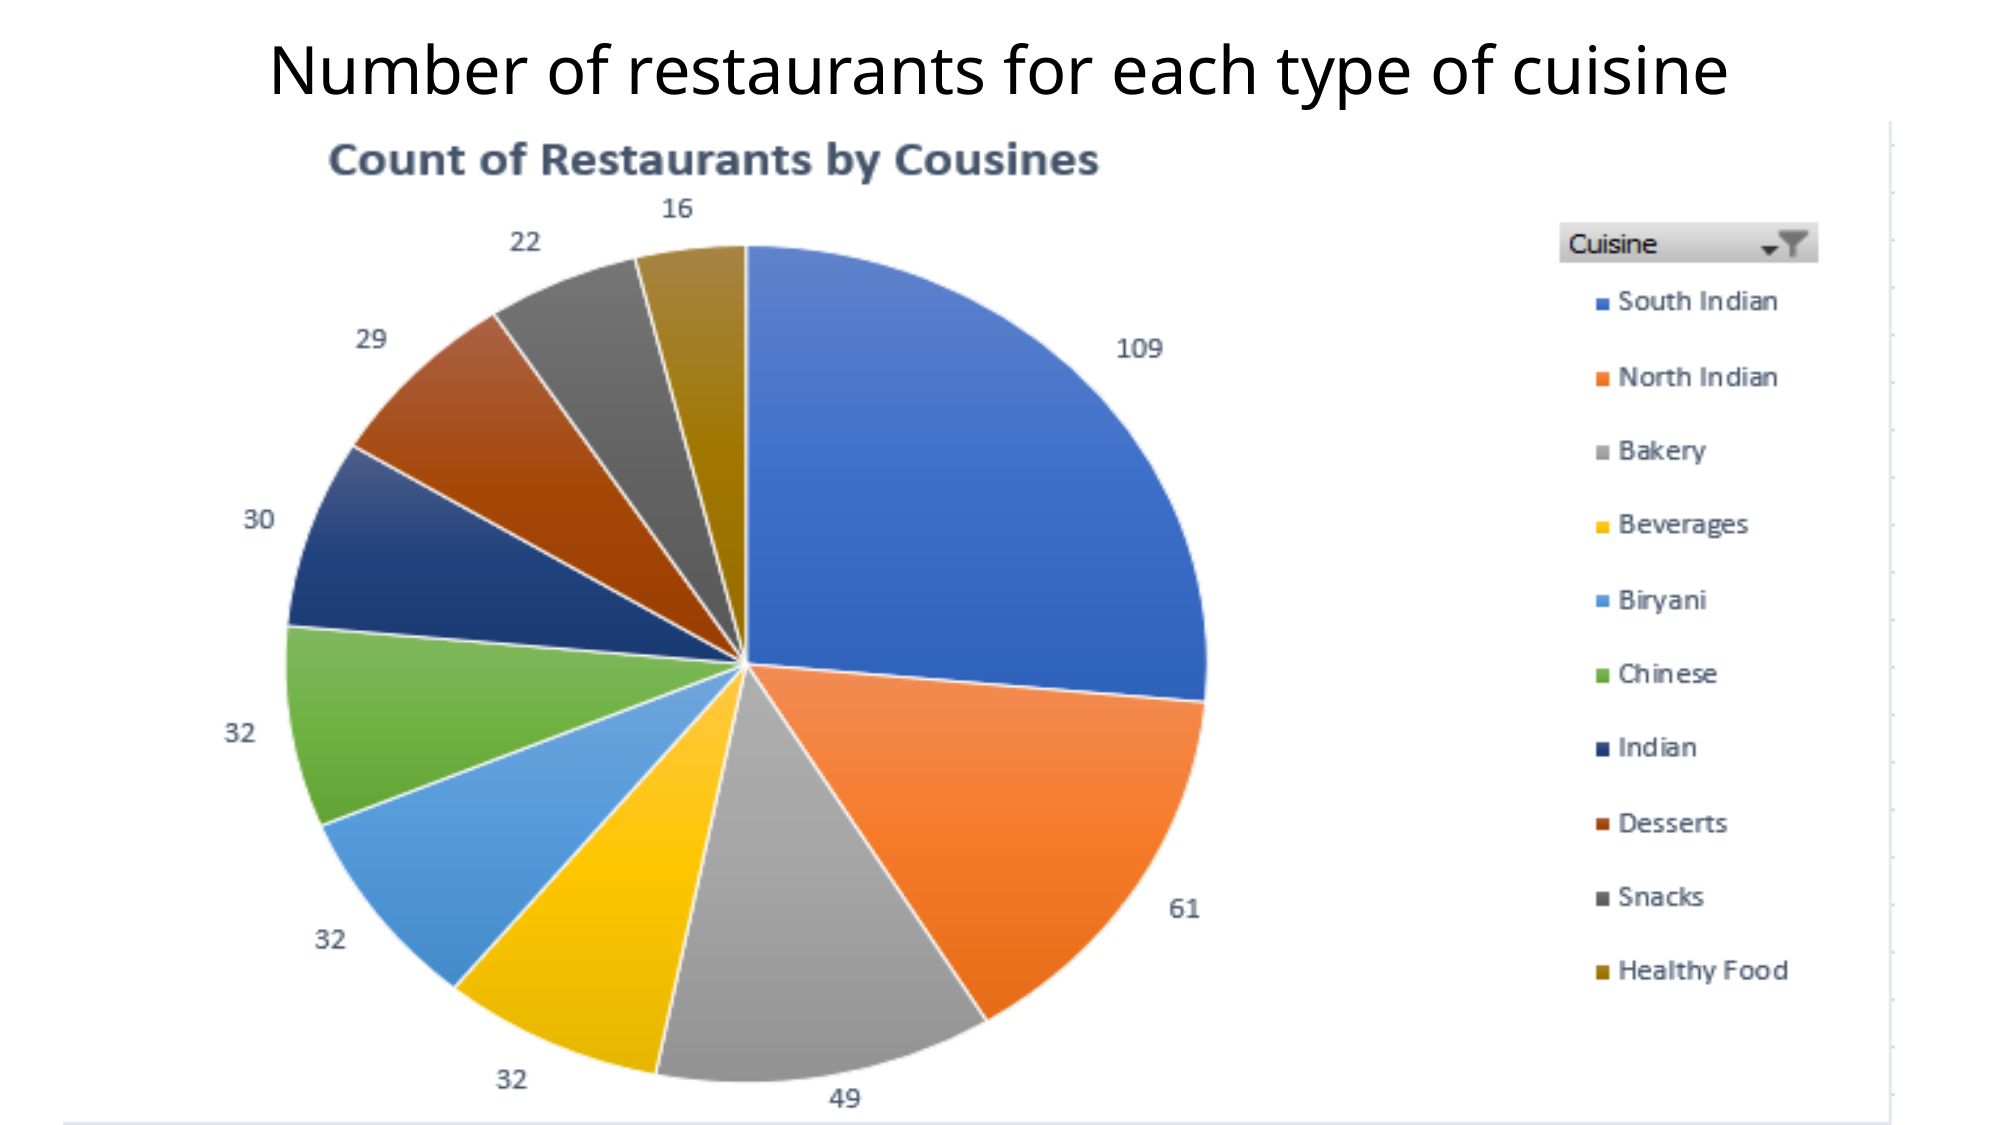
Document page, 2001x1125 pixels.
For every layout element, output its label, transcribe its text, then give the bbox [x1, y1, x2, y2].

title Number of restaurants for each type of cuisine [137, 0, 1863, 121]
picture [63, 121, 1895, 1125]
